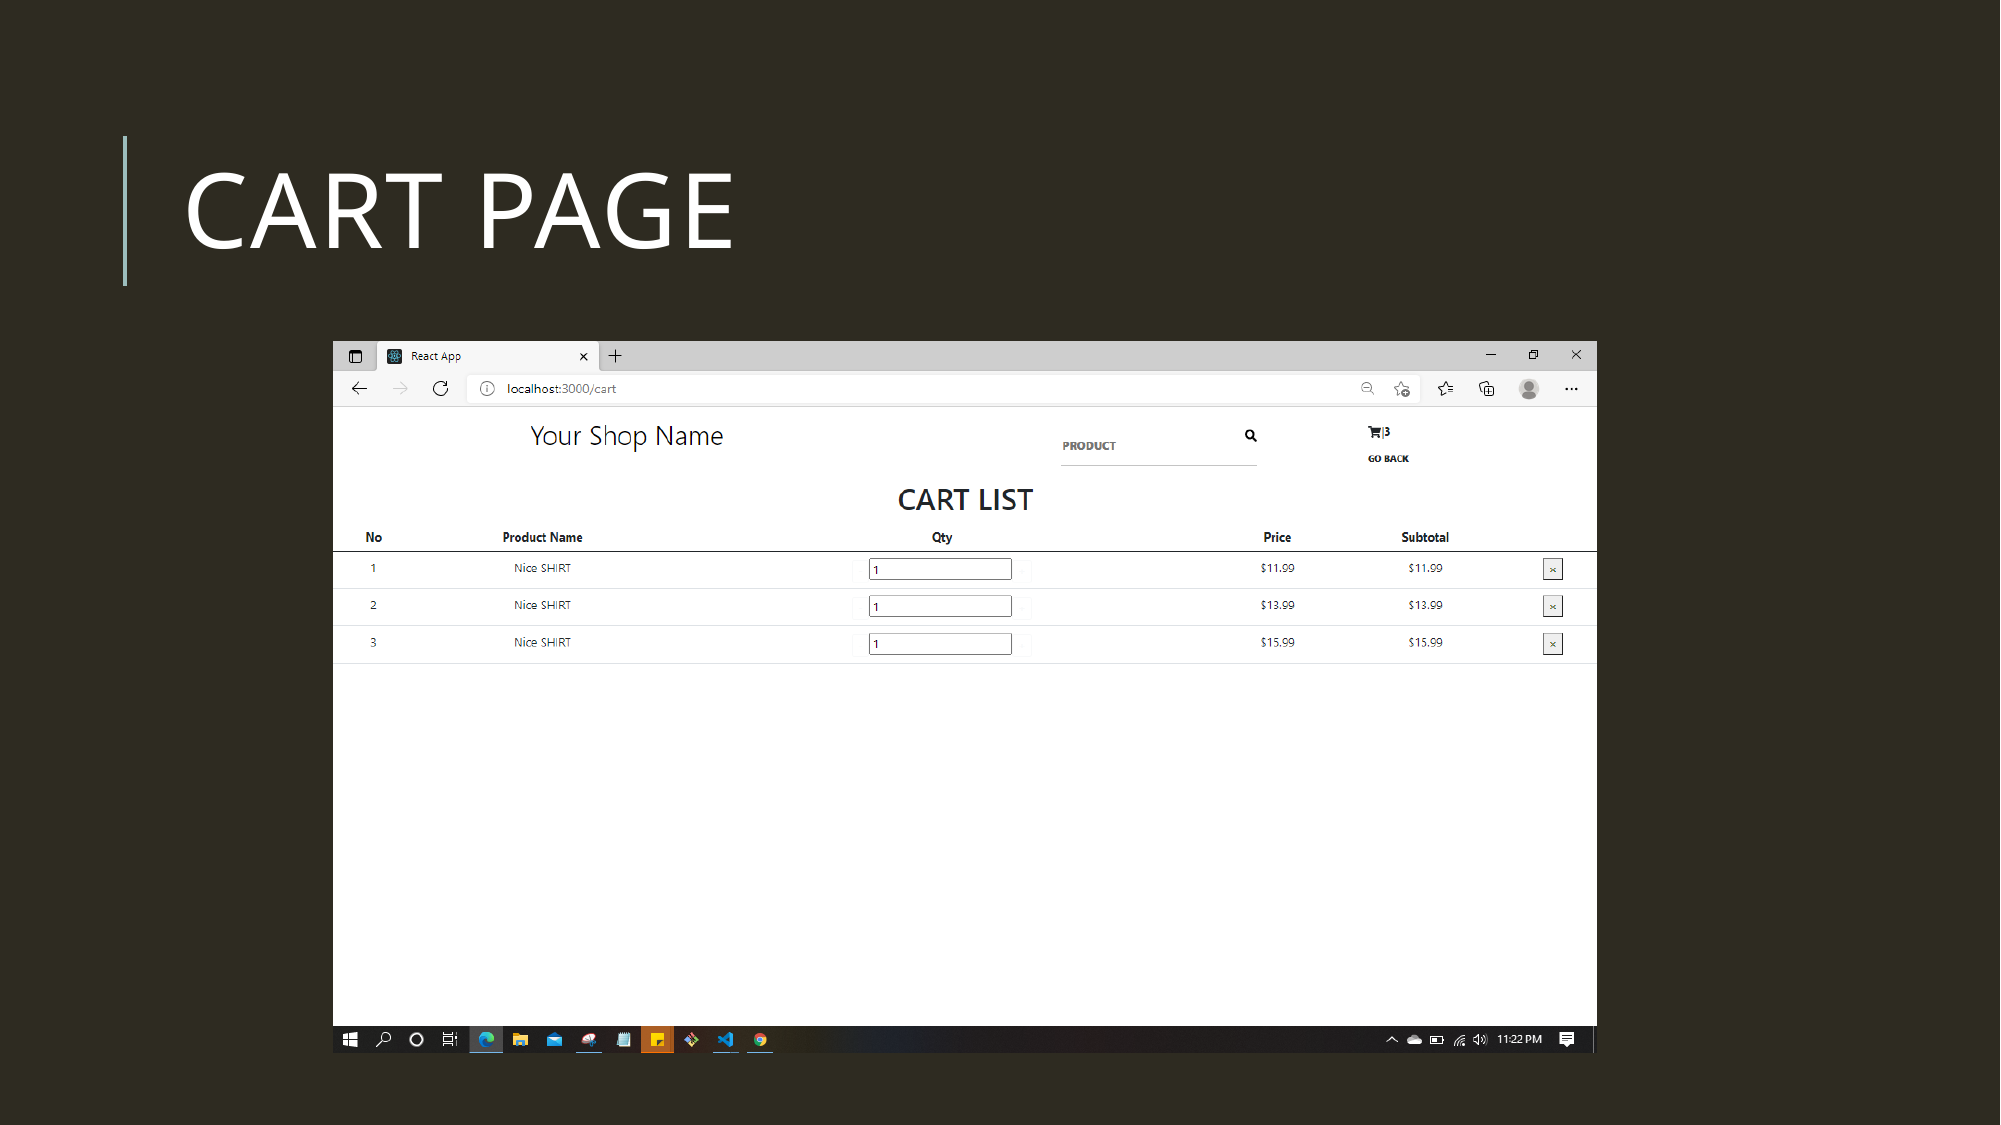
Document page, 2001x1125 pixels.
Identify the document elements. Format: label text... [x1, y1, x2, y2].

title Cart page [168, 96, 1763, 342]
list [333, 341, 1598, 1053]
